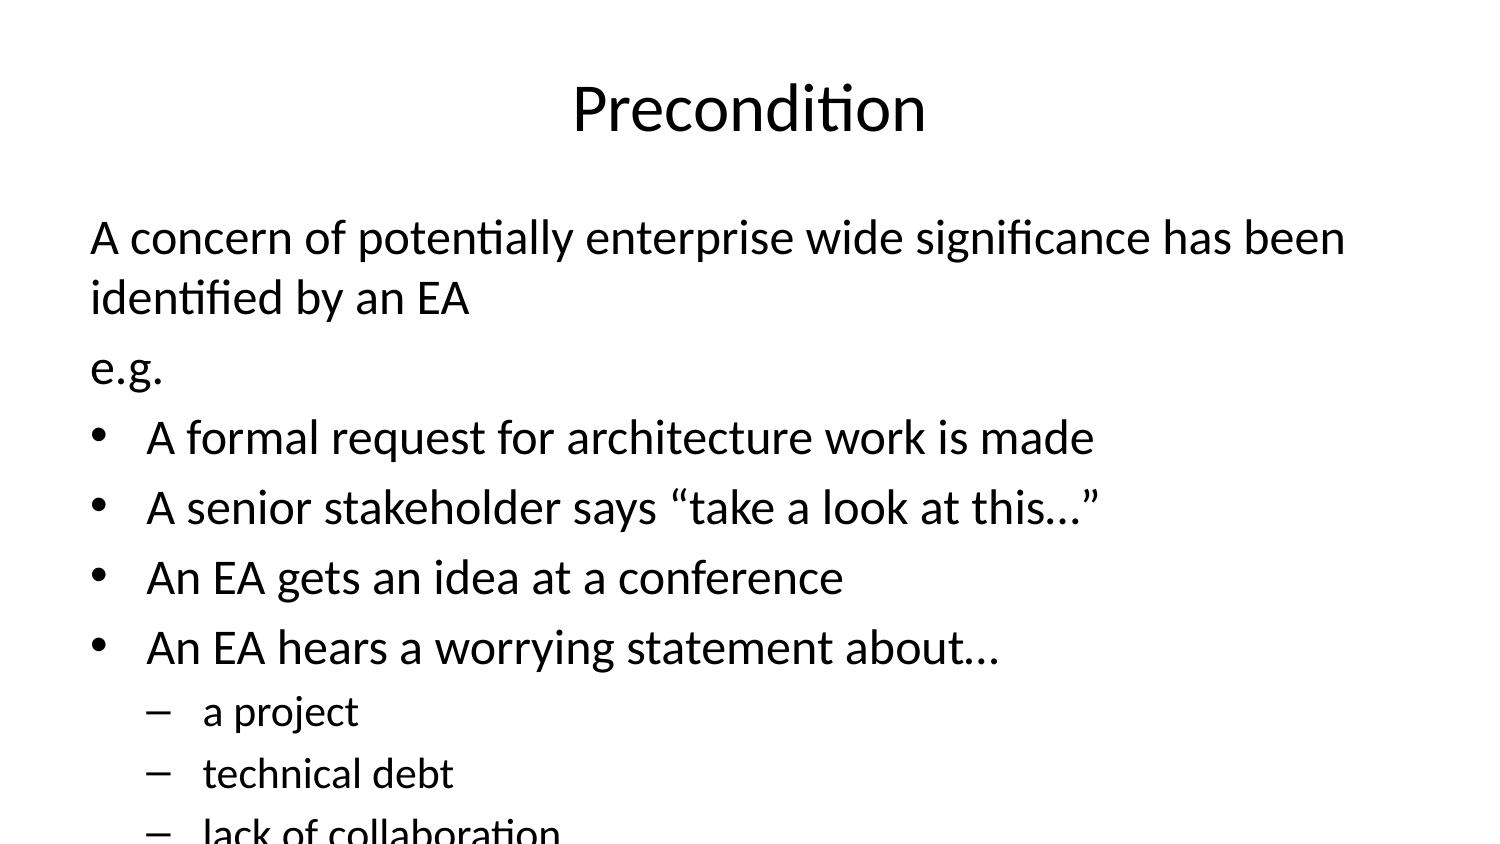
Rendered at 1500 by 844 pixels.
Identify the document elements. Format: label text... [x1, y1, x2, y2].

list A concern of potentially enterprise wide significance has been identified by an EA​ e.g.​ A formal request for architecture work is made A senior stakeholder says “take a look at this…”​ An EA gets an idea at a conference​ An EA hears a worrying statement about…​ a project​ technical debt​ lack of collaboration​ siloes​ An experienced EA just gets a sense that something is wrong!​ [75, 196, 1425, 754]
title Precondition [75, 33, 1425, 175]
